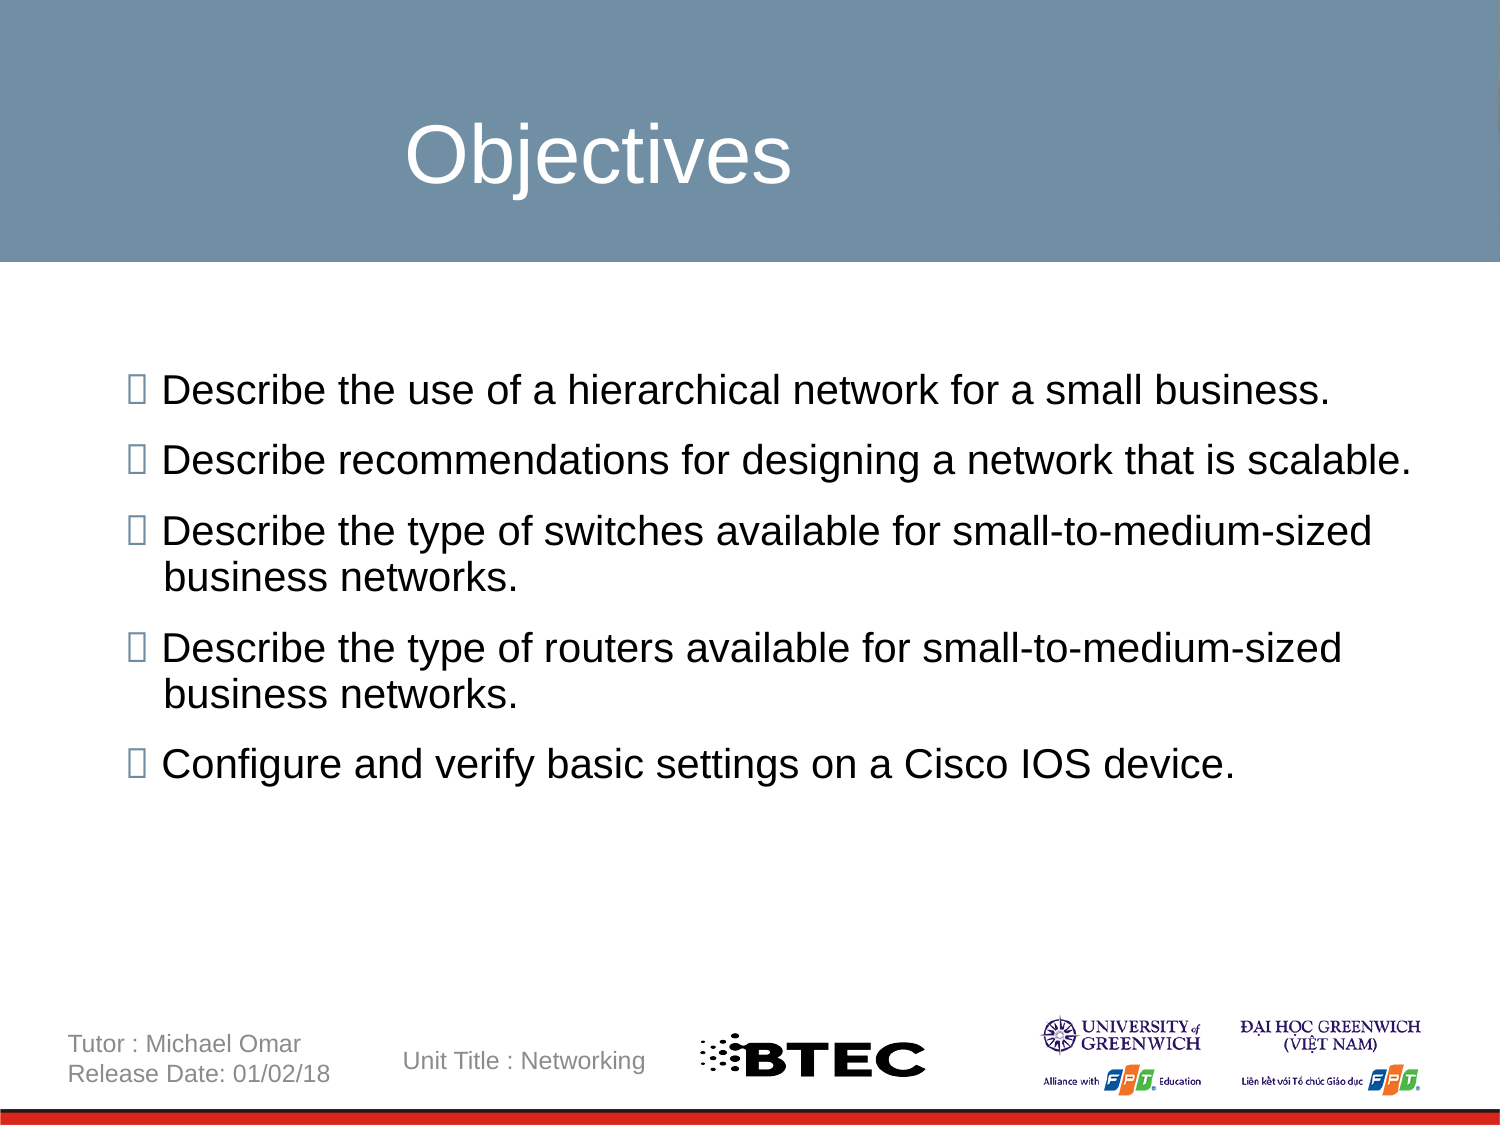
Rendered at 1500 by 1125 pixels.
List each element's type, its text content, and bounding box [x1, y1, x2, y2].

picture [700, 1033, 926, 1077]
text_box  Describe the use of a hierarchical network for a small business.  Describe recommendations for designing a network that is scalable.  Describe the type of switches available for small-to-medium-sized business networks.  Describe the type of routers available for small-to-medium-sized business networks.  Configure and verify basic settings on a Cisco IOS device. [63, 312, 1425, 876]
picture [0, 0, 1500, 262]
picture [1037, 1012, 1425, 1102]
picture [0, 1109, 1500, 1125]
